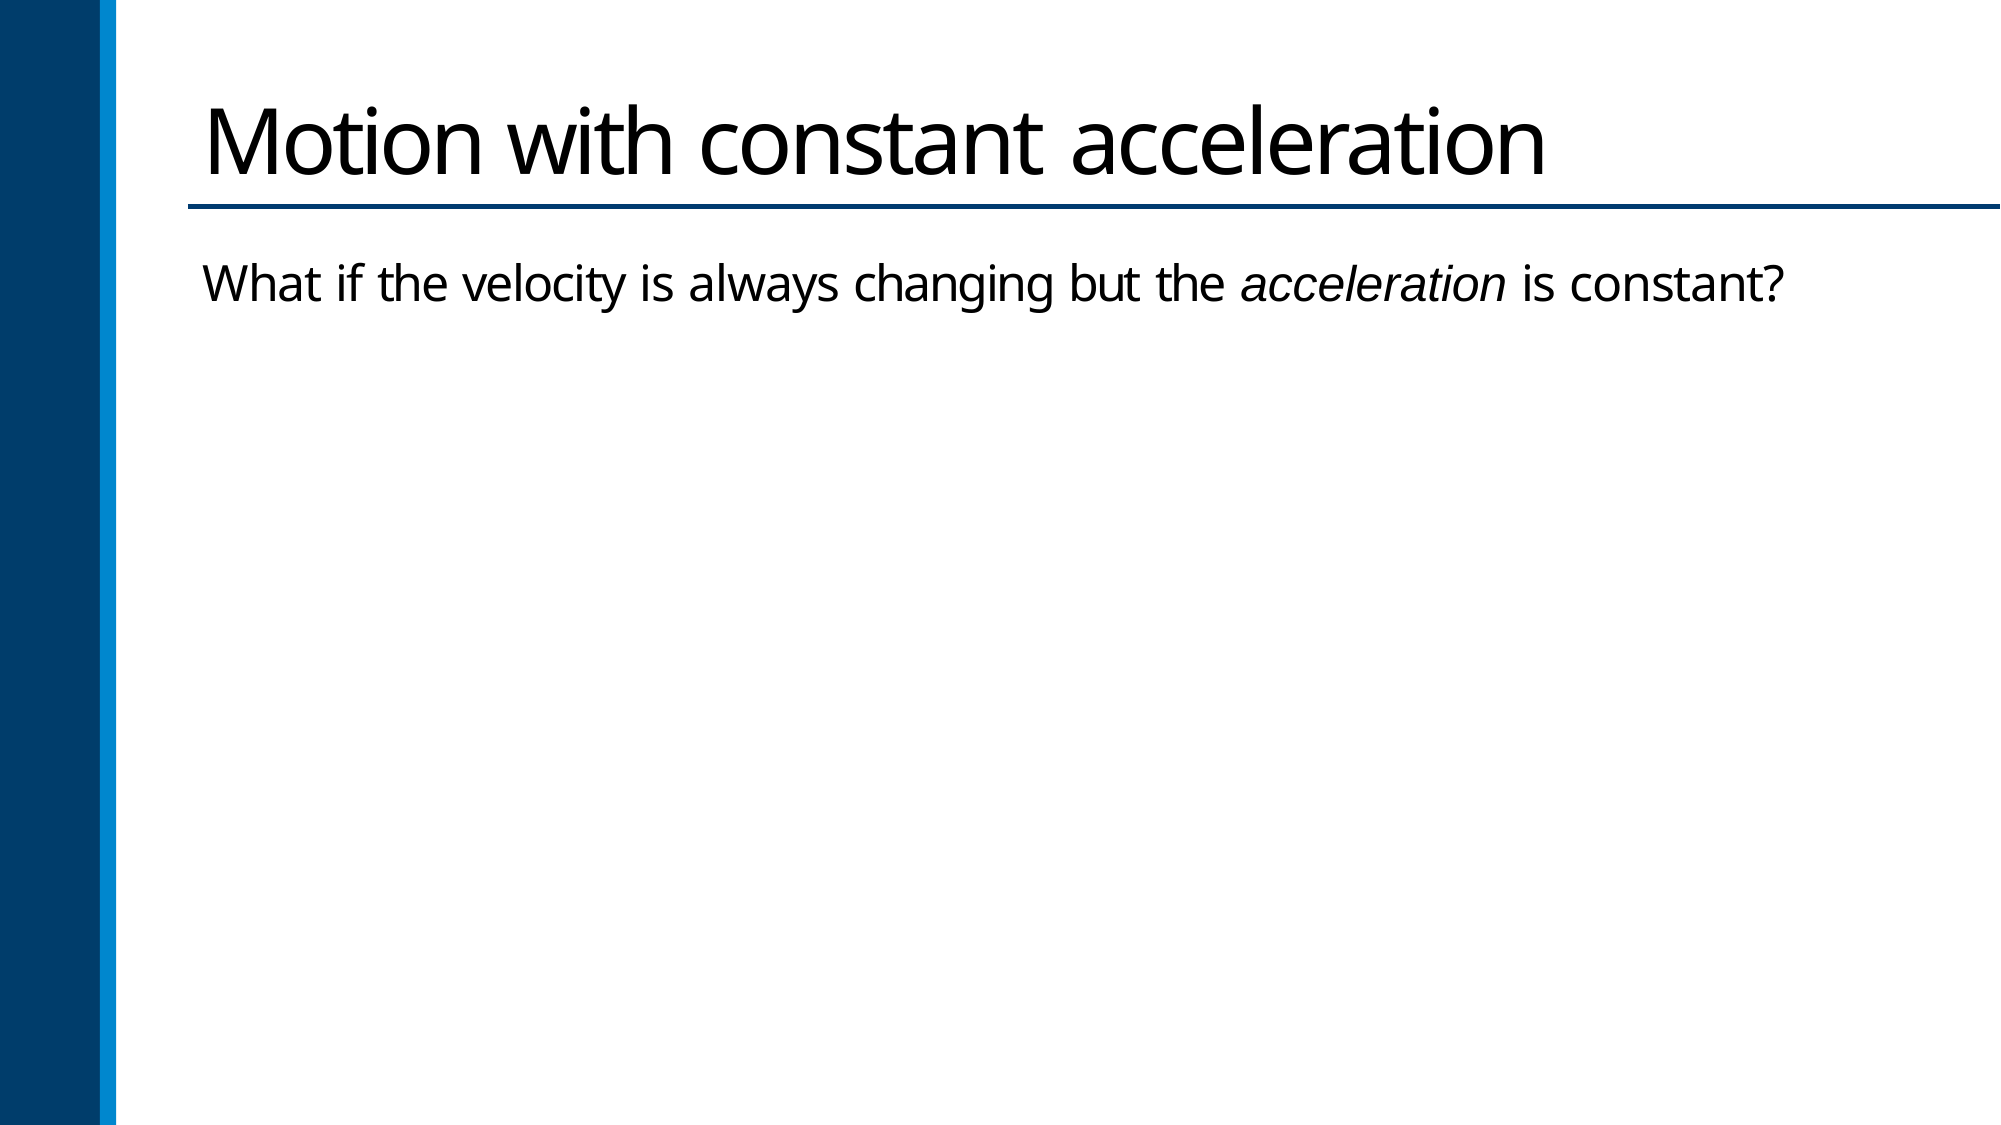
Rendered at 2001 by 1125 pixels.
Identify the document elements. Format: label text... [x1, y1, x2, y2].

text_box What if the velocity is always changing but the acceleration is constant? [200, 249, 1793, 312]
title Motion with constant acceleration [200, 81, 1569, 249]
